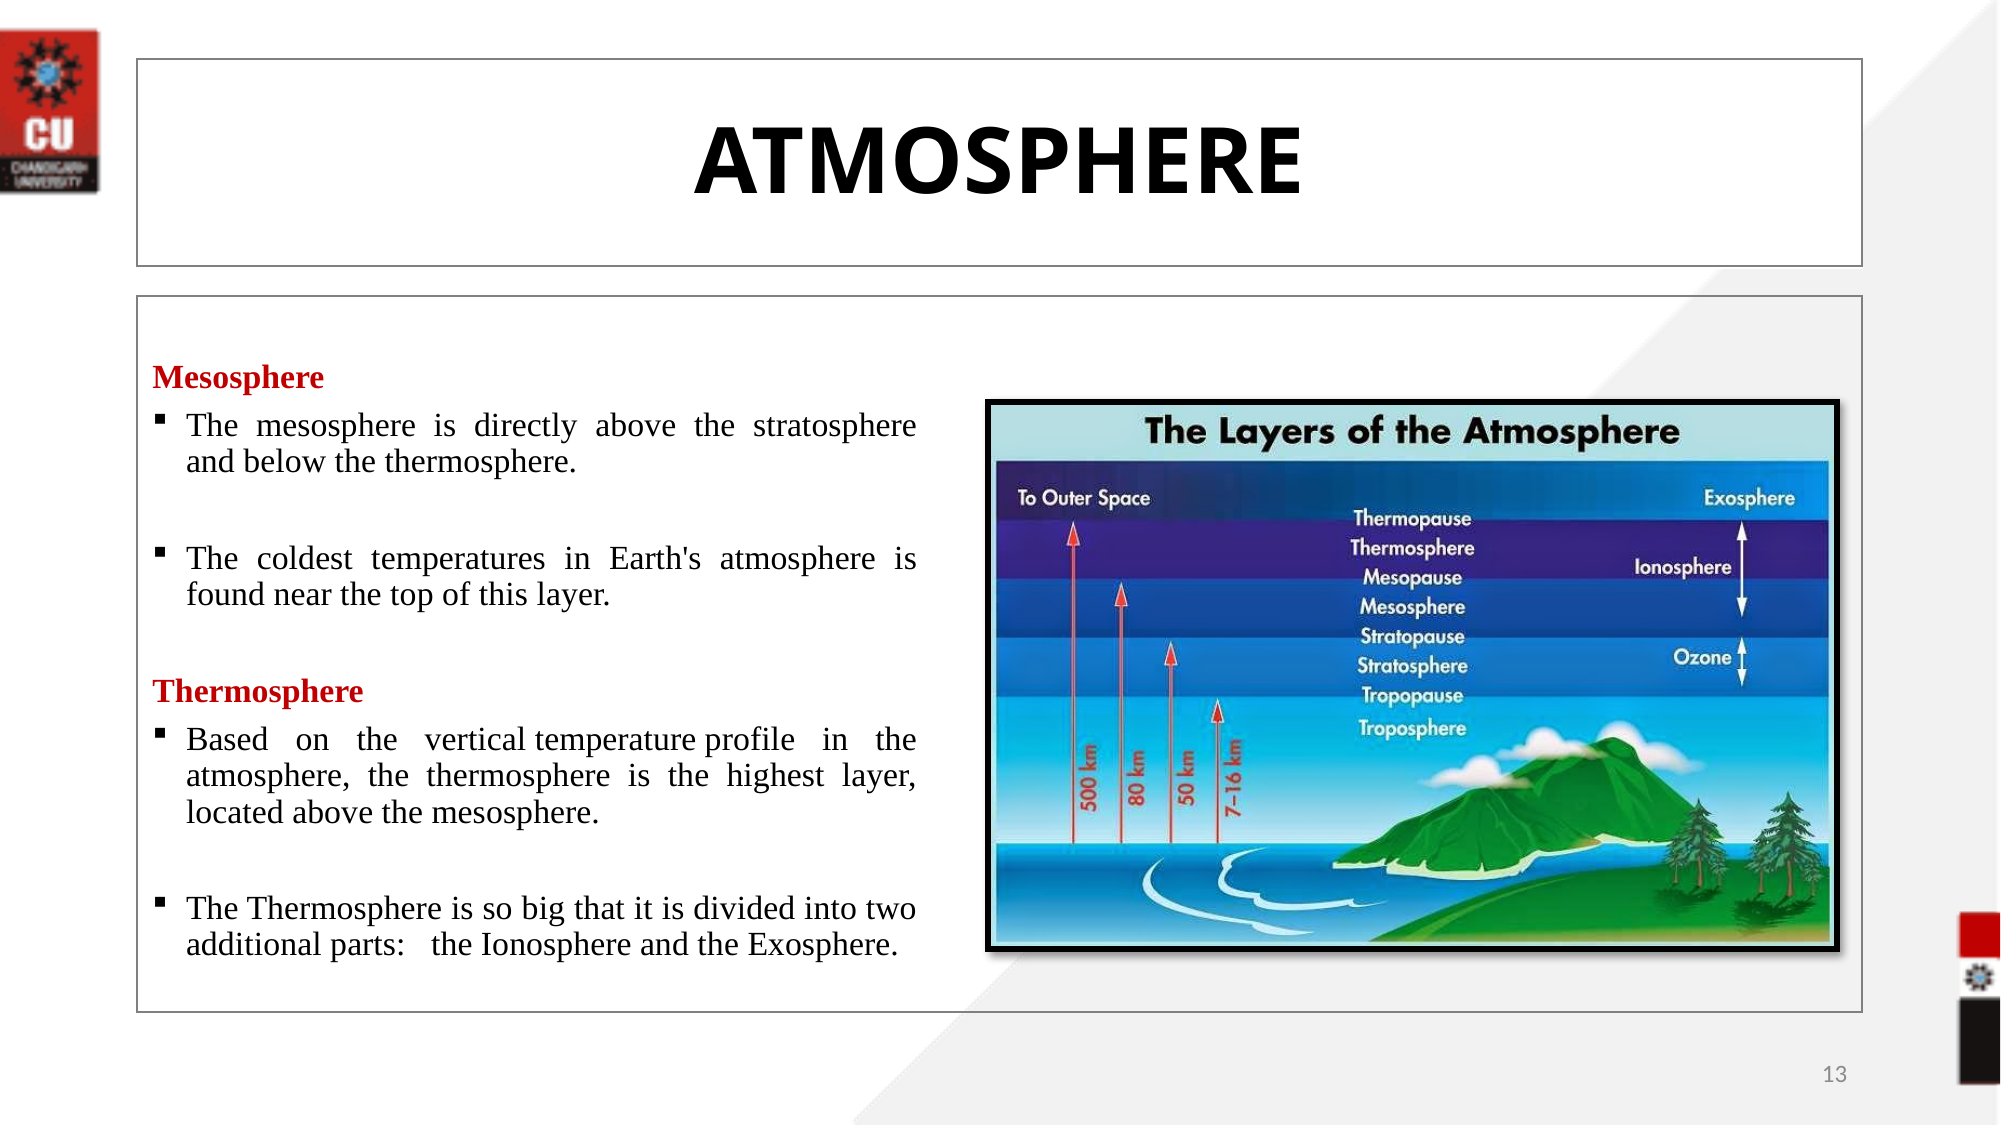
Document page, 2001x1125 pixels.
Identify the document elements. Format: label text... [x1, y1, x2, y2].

text_box [136, 58, 1863, 267]
picture [0, 0, 2001, 1125]
text_box [136, 295, 1863, 1013]
slide_number 13 [1412, 1042, 1863, 1103]
